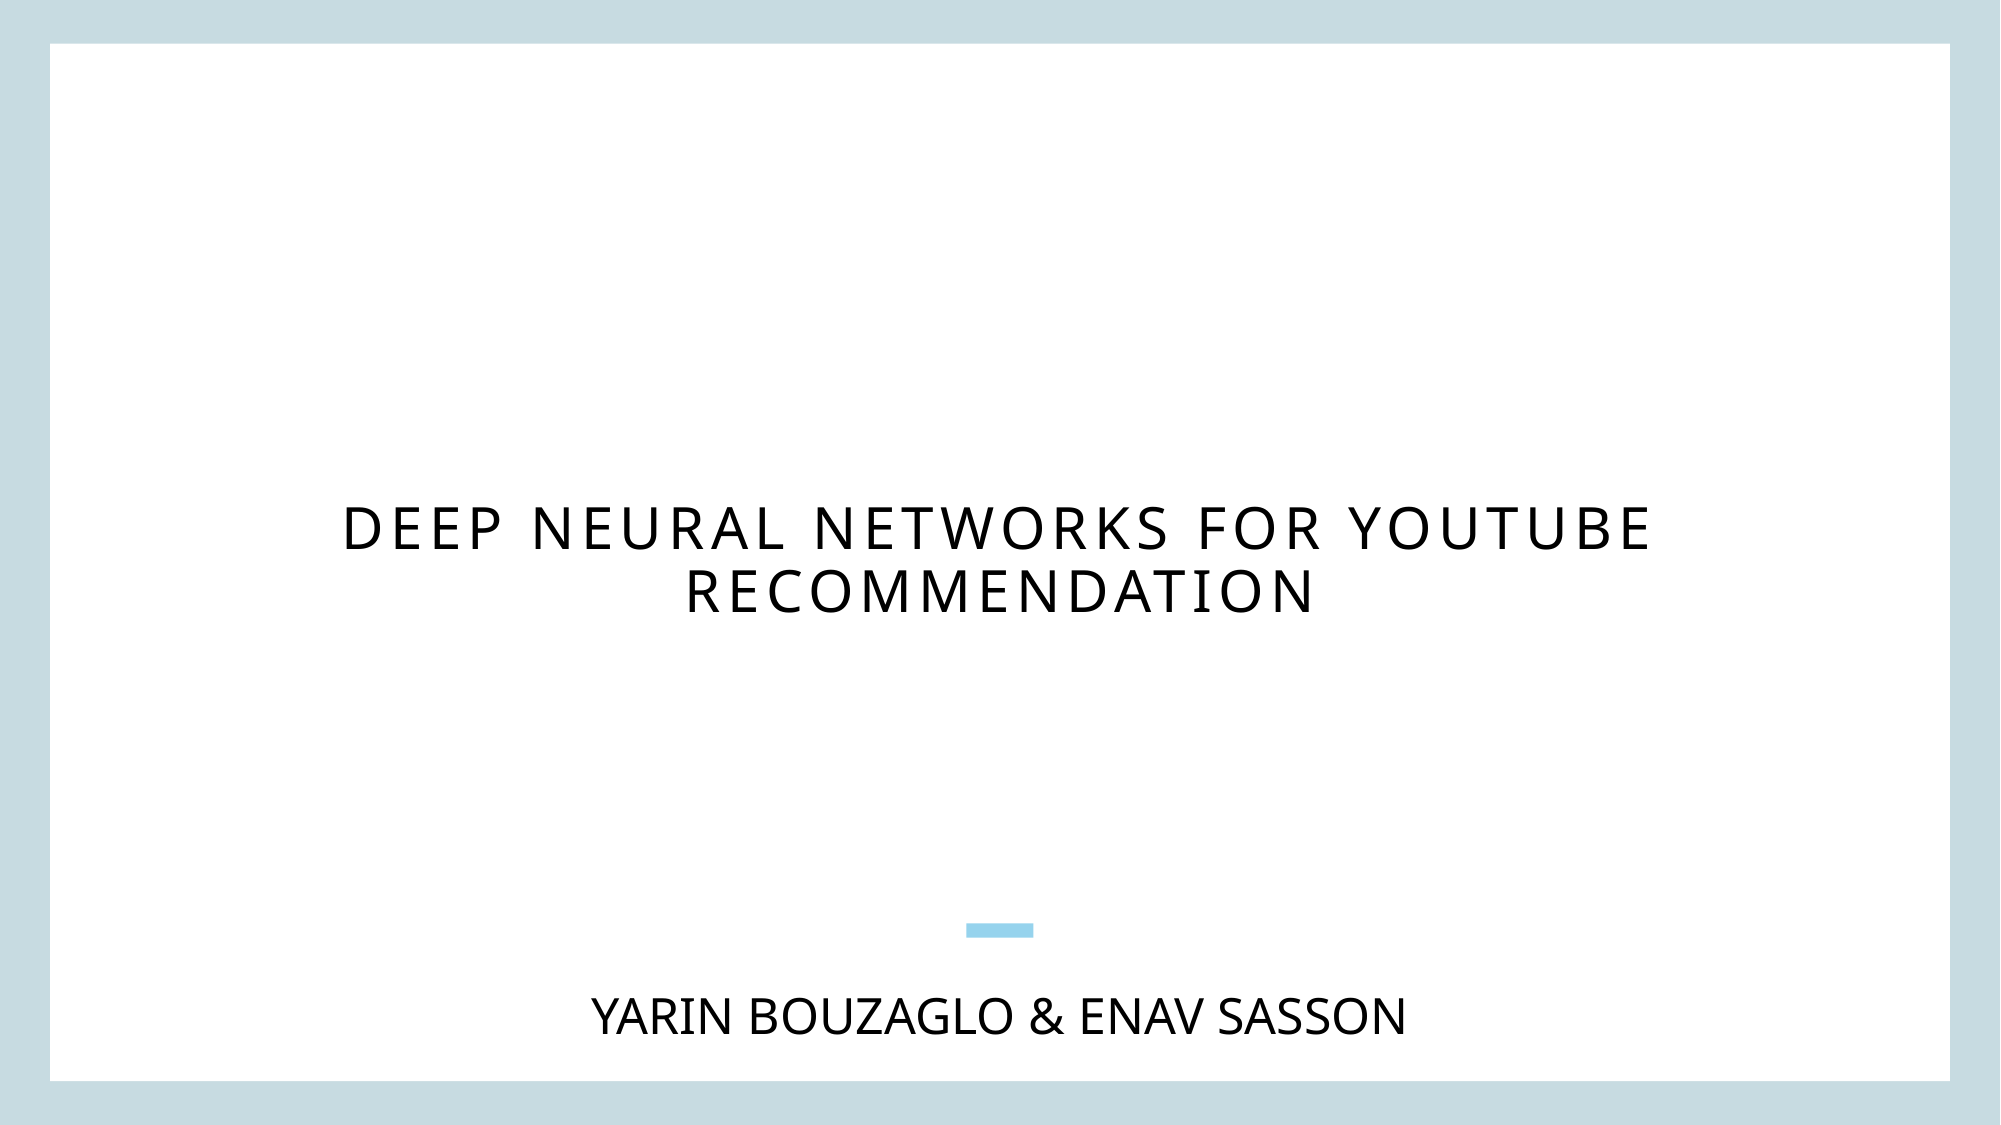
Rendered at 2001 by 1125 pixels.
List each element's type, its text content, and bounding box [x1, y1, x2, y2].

subtitle YARIN BOUZAGLO & ENAV SASSON [249, 991, 1750, 1050]
title DEEP NEURAL NETWORKS FOR YOUTUBE RECOMMENDATION [137, 510, 1863, 615]
